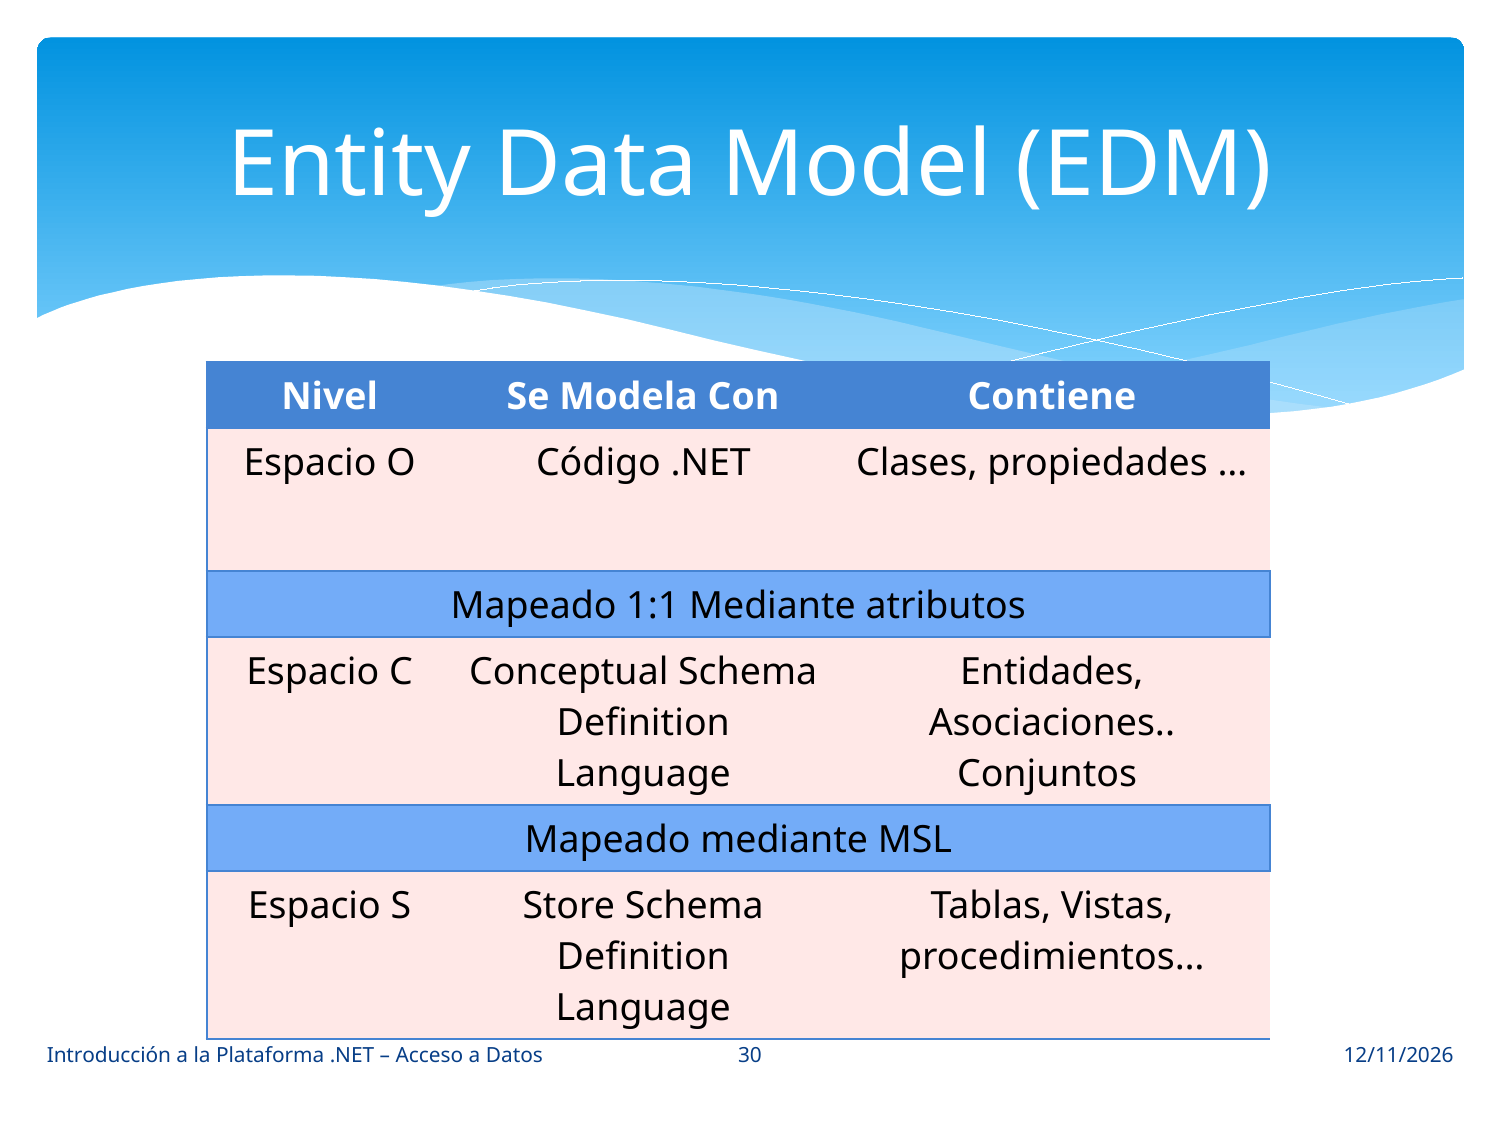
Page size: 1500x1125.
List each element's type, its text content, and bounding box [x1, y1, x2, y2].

table_cell Clases, propiedades … [834, 429, 1270, 570]
table_cell Espacio C [208, 638, 453, 804]
table_cell Store Schema Definition Language [453, 872, 834, 1038]
table_cell Tablas, Vistas, procedimientos… [834, 872, 1270, 1038]
table_header Contiene [834, 363, 1270, 427]
table_cell Mapeado mediante MSL [208, 806, 1269, 870]
table_cell Espacio S [208, 872, 453, 1025]
footer Introducción a la Plataforma .NET – Acceso a Datos [31, 1025, 653, 1086]
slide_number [847, 1025, 1469, 1086]
table_cell Conceptual Schema Definition Language [453, 638, 834, 804]
table_cell Mapeado 1:1 Mediante atributos [208, 572, 1269, 636]
table_header Nivel [208, 363, 453, 427]
slide_number 30 [654, 1025, 846, 1086]
table_header Se Modela Con [453, 363, 834, 427]
title Entity Data Model (EDM) [75, 55, 1425, 261]
table_cell Código .NET [453, 429, 834, 570]
table_cell Entidades, Asociaciones.. Conjuntos [834, 638, 1270, 804]
table_cell Espacio O [208, 429, 453, 570]
